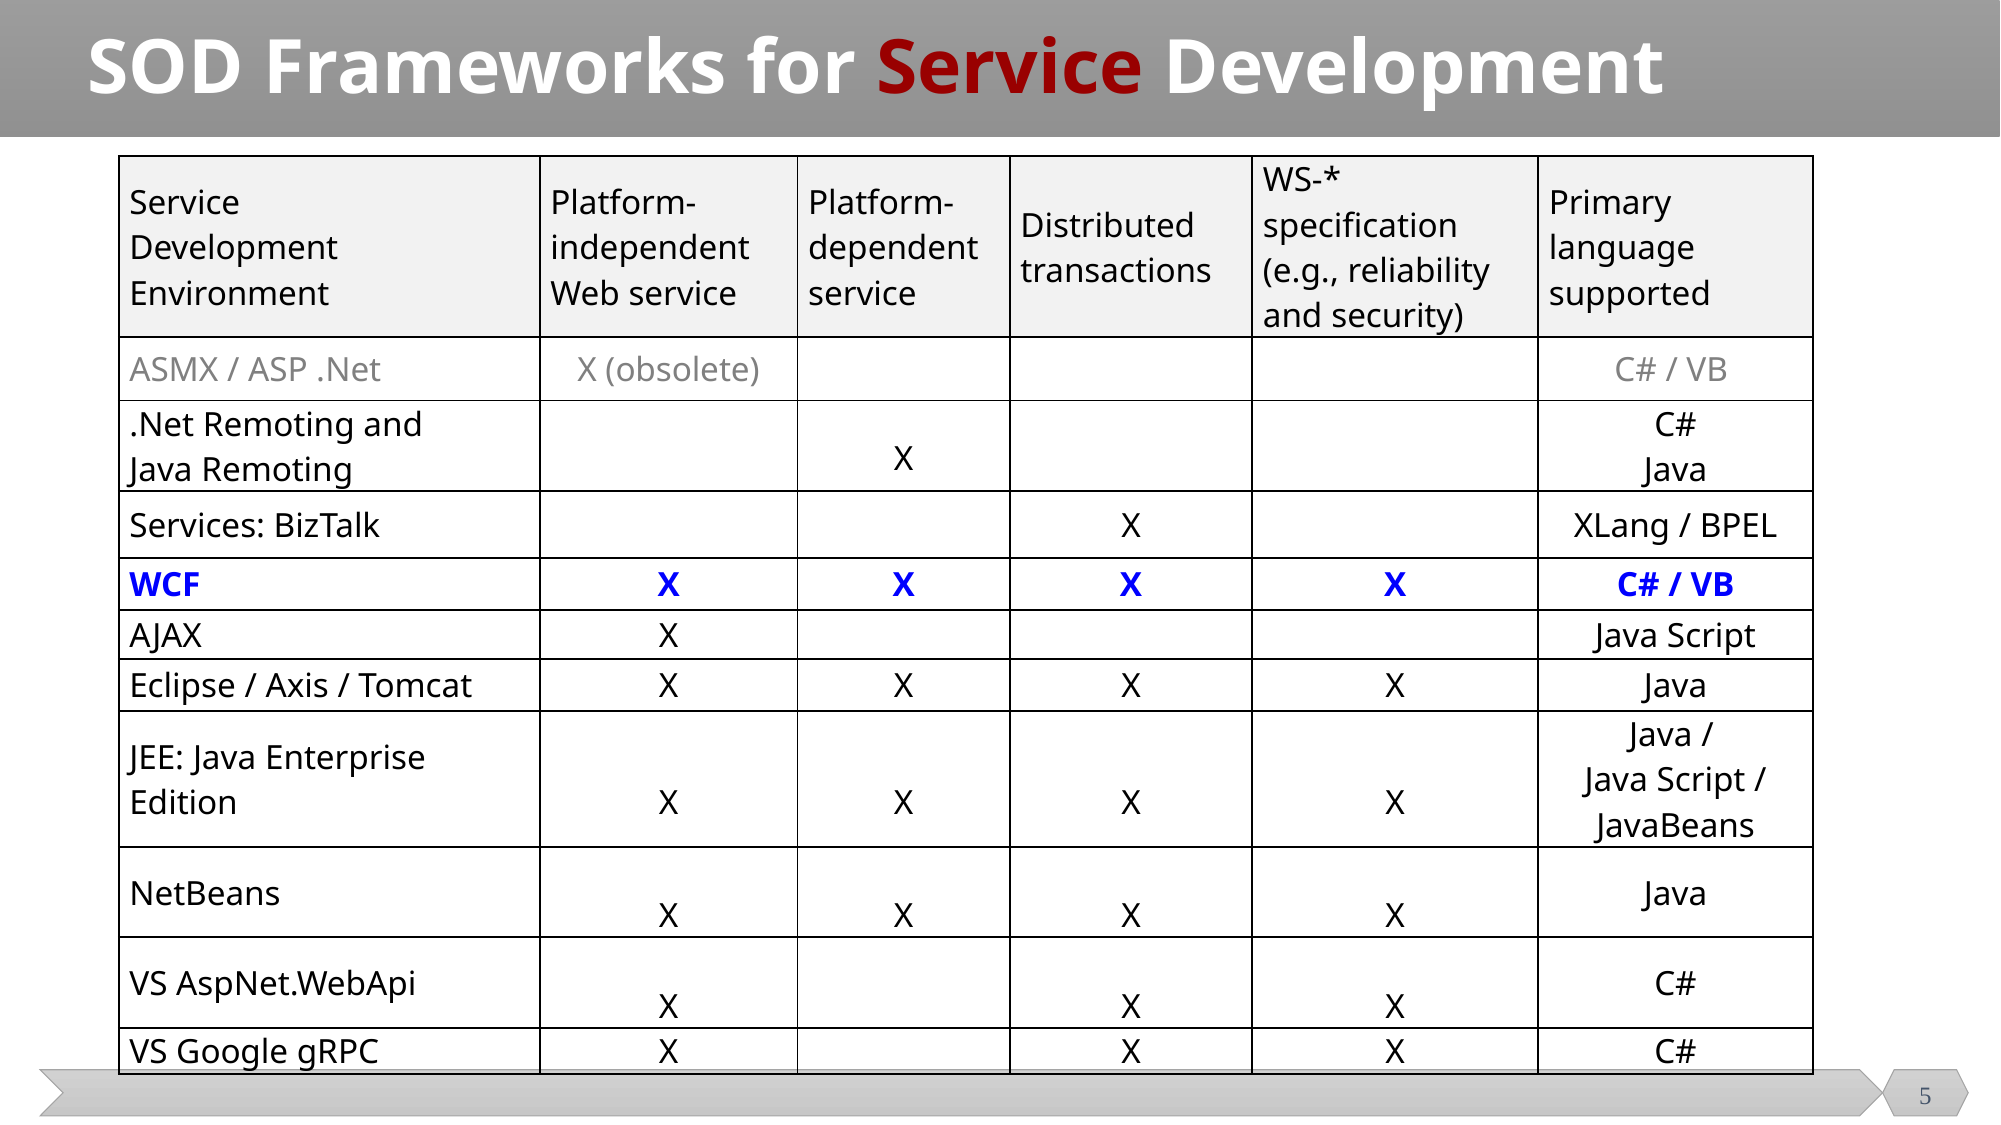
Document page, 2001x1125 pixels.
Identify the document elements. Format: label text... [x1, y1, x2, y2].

table_cell ASMX / ASP .Net [120, 338, 539, 400]
table_cell X [798, 660, 1009, 710]
table_cell C# [1539, 938, 1812, 1027]
table_cell [1253, 338, 1537, 400]
table_cell X (obsolete) [541, 338, 797, 400]
table_header Platform- independent Web service [541, 157, 797, 336]
table_cell X [1011, 712, 1251, 846]
table_cell [1011, 338, 1251, 400]
table_cell [798, 611, 1009, 658]
table_cell X [1253, 1029, 1537, 1073]
table_cell VS AspNet.WebApi [120, 938, 539, 1027]
table_cell X [1253, 848, 1537, 936]
table_cell X [541, 938, 797, 1027]
table_cell [798, 1029, 1009, 1073]
table_cell X [541, 660, 797, 710]
table_cell X [1011, 848, 1251, 936]
table_cell [1011, 401, 1251, 490]
table_cell Java [1539, 660, 1812, 710]
table_cell [1253, 401, 1537, 490]
table_cell [541, 492, 797, 557]
table_cell X [541, 848, 797, 936]
table_cell Services: BizTalk [120, 492, 539, 557]
table_cell X [1011, 559, 1251, 609]
table_cell [798, 938, 1009, 1027]
table_cell X [541, 1029, 797, 1073]
table_cell X [541, 611, 797, 658]
table_cell C# / VB [1539, 559, 1812, 609]
table_cell [798, 492, 1009, 557]
table_header Primary language supported [1539, 157, 1812, 336]
table_cell X [541, 712, 797, 846]
table_header Service Development Environment [120, 157, 539, 336]
slide_number 5 [1882, 1065, 1969, 1125]
table_cell X [1253, 660, 1537, 710]
table_cell Eclipse / Axis / Tomcat [120, 660, 539, 710]
title SOD Frameworks for Service Development [72, 10, 1692, 128]
table_cell NetBeans [120, 848, 539, 936]
table_cell XLang / BPEL [1539, 492, 1812, 557]
table_cell [798, 338, 1009, 400]
table_cell Java [1539, 848, 1812, 936]
table_cell VS Google gRPC [120, 1029, 539, 1073]
table_cell X [798, 712, 1009, 846]
table_cell X [1011, 938, 1251, 1027]
table_cell [1253, 492, 1537, 557]
table_cell X [798, 401, 1009, 490]
table_cell Java Script [1539, 611, 1812, 658]
table_cell .Net Remoting and Java Remoting [120, 401, 539, 490]
table_cell JEE: Java Enterprise Edition [120, 712, 539, 846]
table_cell X [1253, 559, 1537, 609]
table_cell C# [1539, 1029, 1812, 1073]
table_cell AJAX [120, 611, 539, 658]
table_cell X [1253, 712, 1537, 846]
table_cell X [541, 559, 797, 609]
table_cell Java / Java Script / JavaBeans [1539, 712, 1812, 846]
table_cell [1011, 611, 1251, 658]
table_cell WCF [120, 559, 539, 609]
table_cell X [1011, 492, 1251, 557]
table_header WS-* specification (e.g., reliability and security) [1253, 157, 1537, 336]
table_cell [541, 401, 797, 490]
table_cell [1253, 611, 1537, 658]
table_cell C# / VB [1539, 338, 1812, 400]
table_cell X [798, 559, 1009, 609]
table_cell X [1011, 660, 1251, 710]
table_cell C# Java [1539, 401, 1812, 490]
table_cell X [1253, 938, 1537, 1027]
table_cell X [798, 848, 1009, 936]
table_header Platform- dependent service [798, 157, 1009, 336]
table_header Distributed transactions [1011, 157, 1251, 336]
table_cell X [1011, 1029, 1251, 1073]
